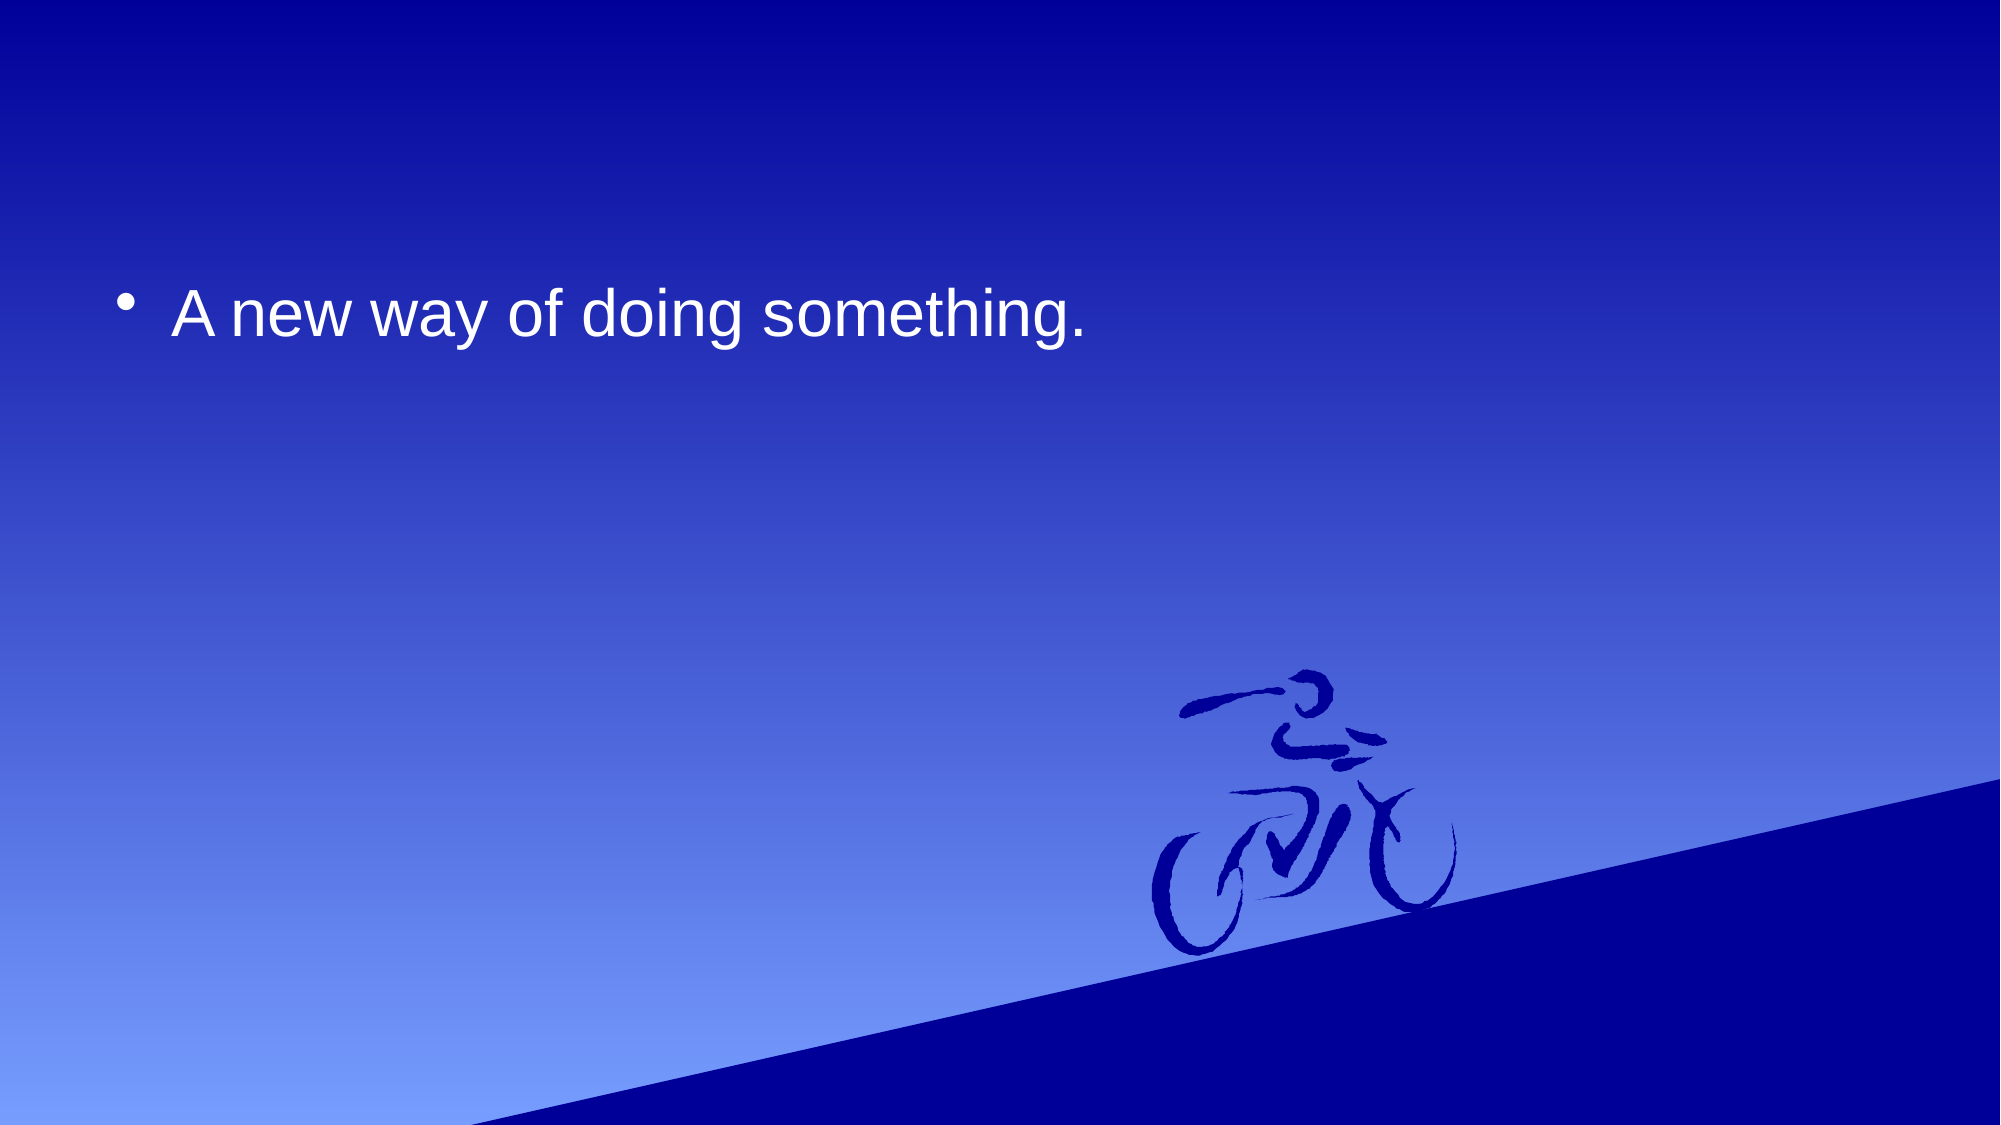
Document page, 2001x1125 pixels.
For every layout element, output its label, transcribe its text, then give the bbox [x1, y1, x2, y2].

list A new way of doing something. [99, 262, 1901, 1006]
